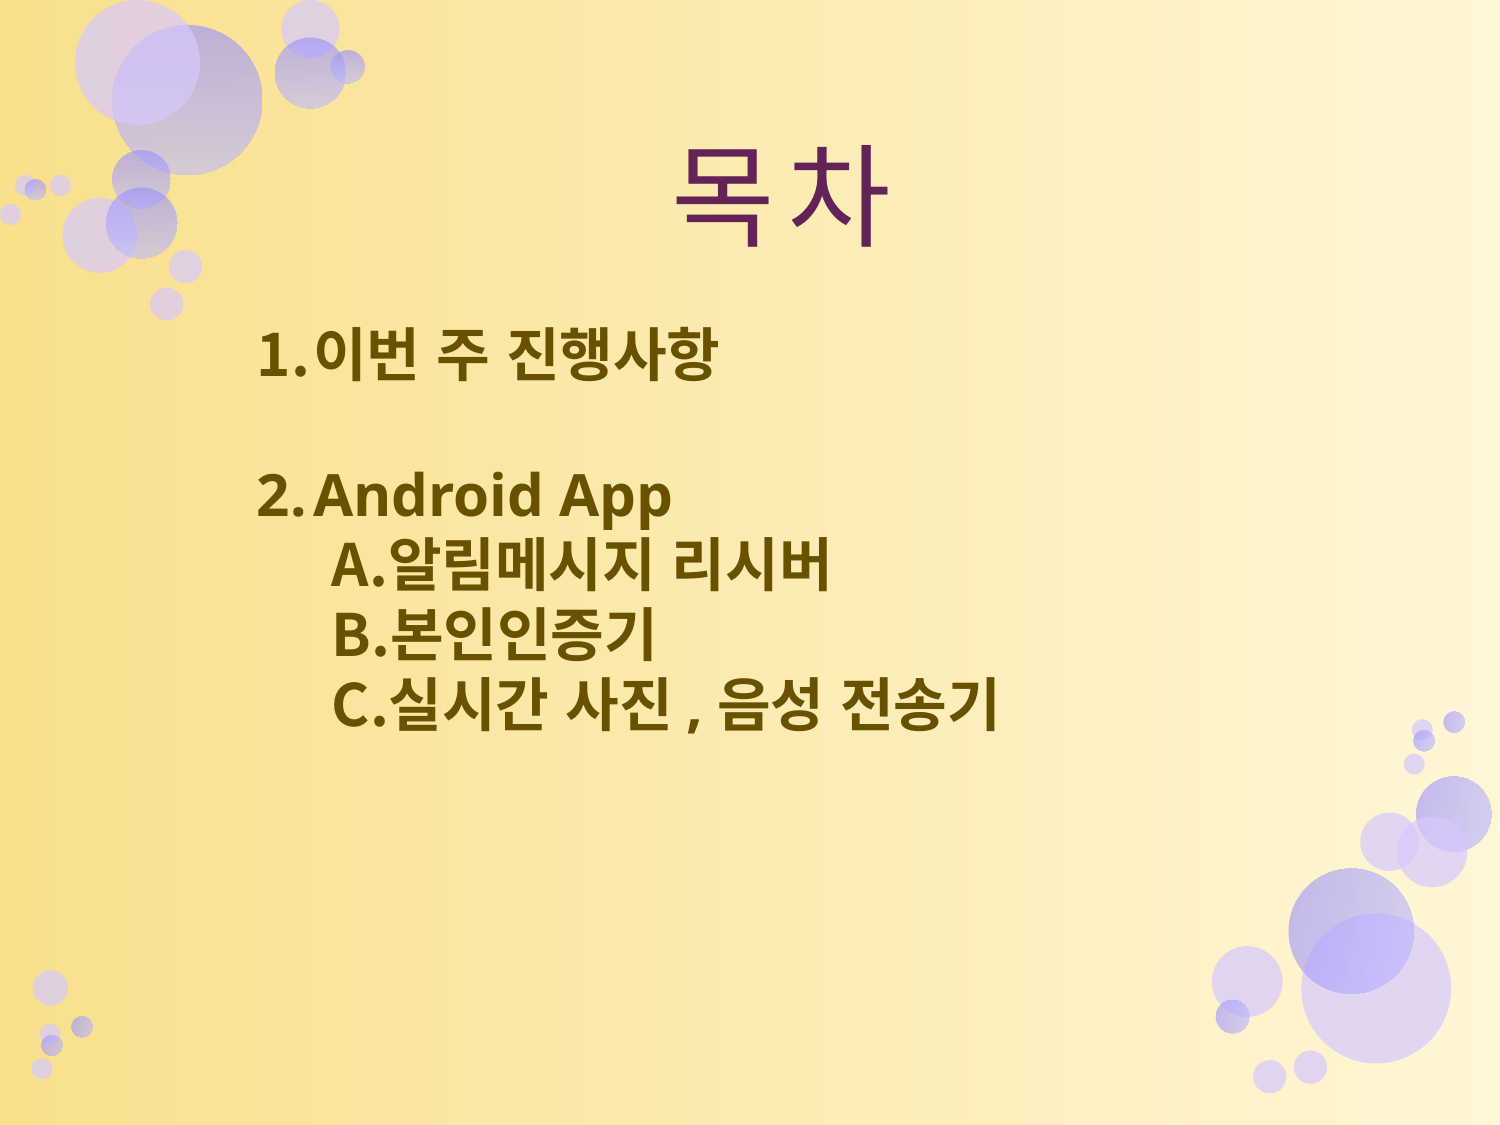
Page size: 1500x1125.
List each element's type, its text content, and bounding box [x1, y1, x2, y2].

text_box 이번 주 진행사항 Android App 알림메시지 리시버 본인인증기 실시간 사진,음성 전송기 [242, 310, 1353, 746]
title 목차 [237, 99, 1325, 288]
